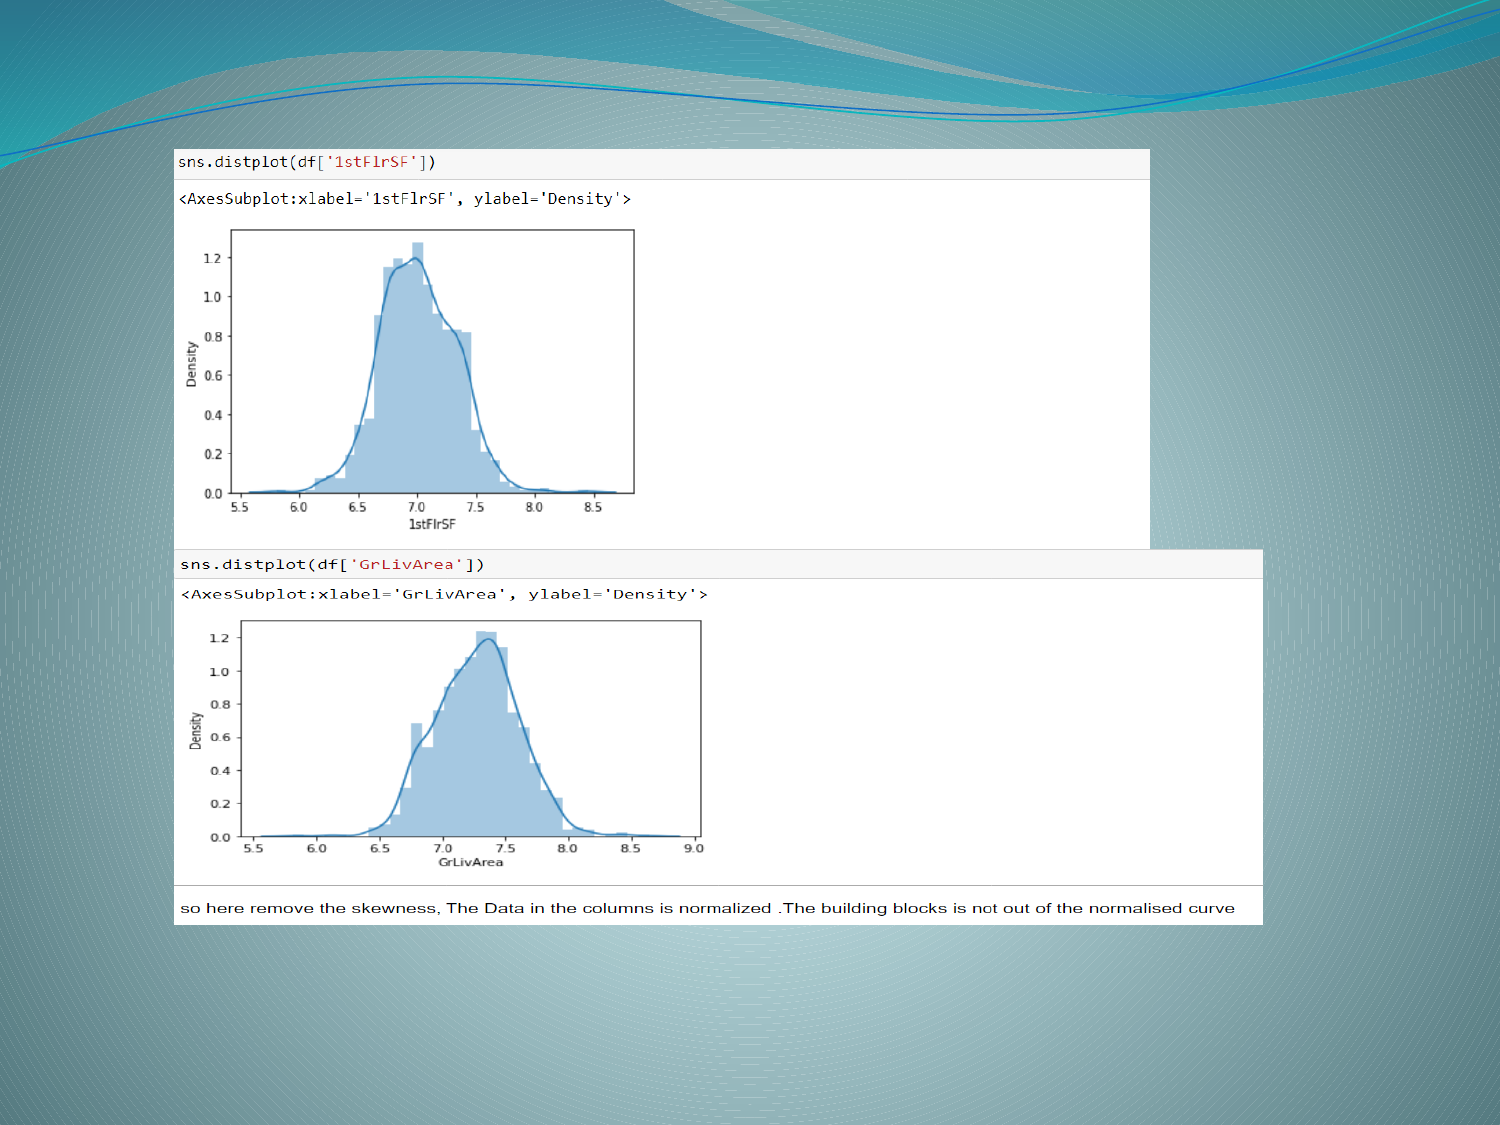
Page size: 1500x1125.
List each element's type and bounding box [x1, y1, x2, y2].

picture [174, 149, 1263, 926]
